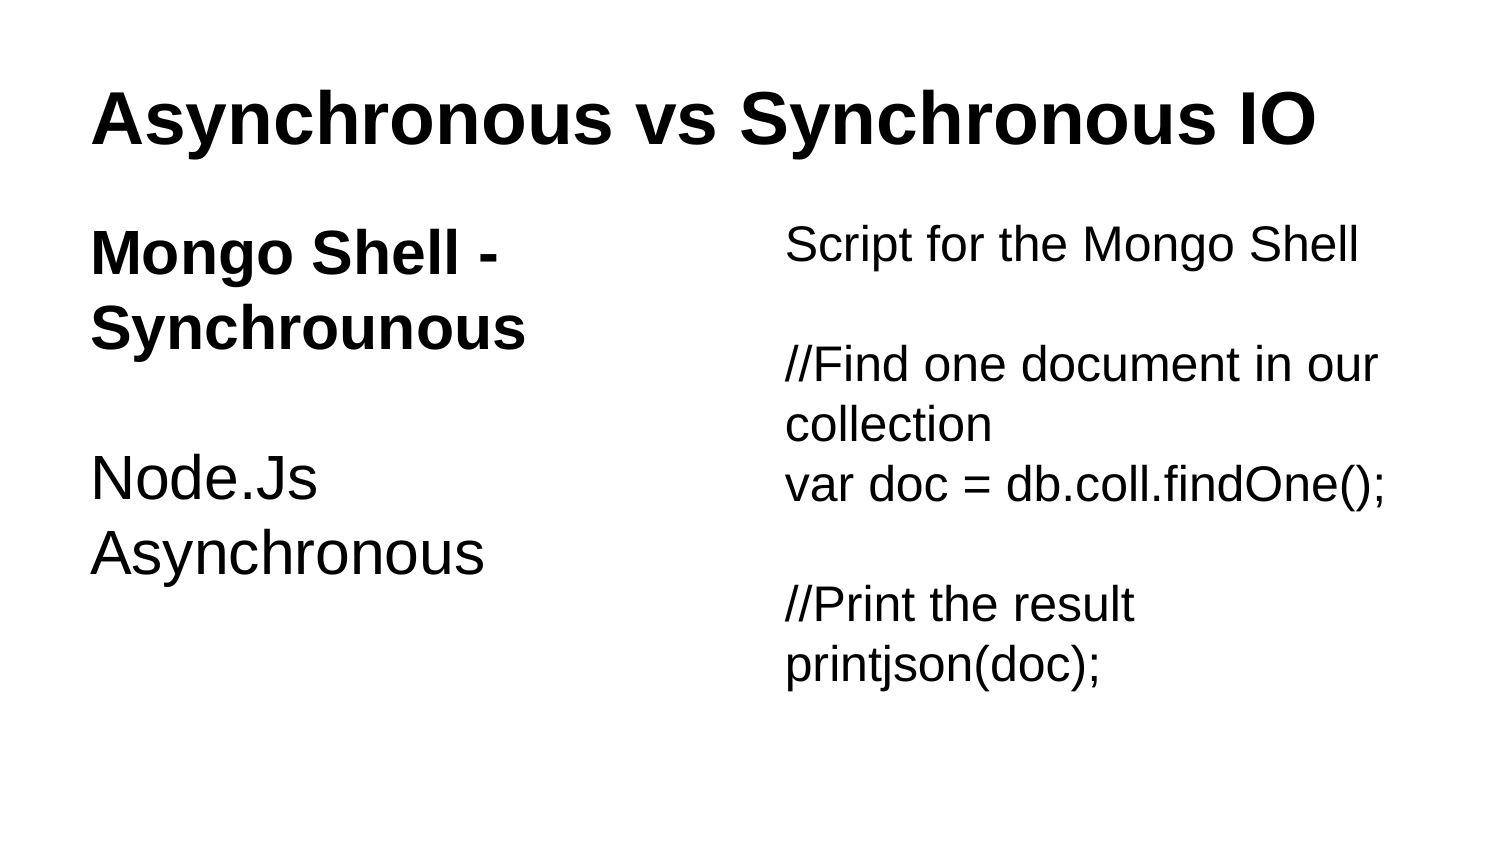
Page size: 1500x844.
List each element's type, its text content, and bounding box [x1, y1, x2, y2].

title Asynchronous vs Synchronous IO [75, 33, 1425, 175]
list Mongo Shell - Synchrounous Node.Js Asynchronous [75, 196, 731, 808]
list Script for the Mongo Shell //Find one document in our collection var doc = db.coll.findOne(); //Print the result printjson(doc); [769, 196, 1425, 808]
